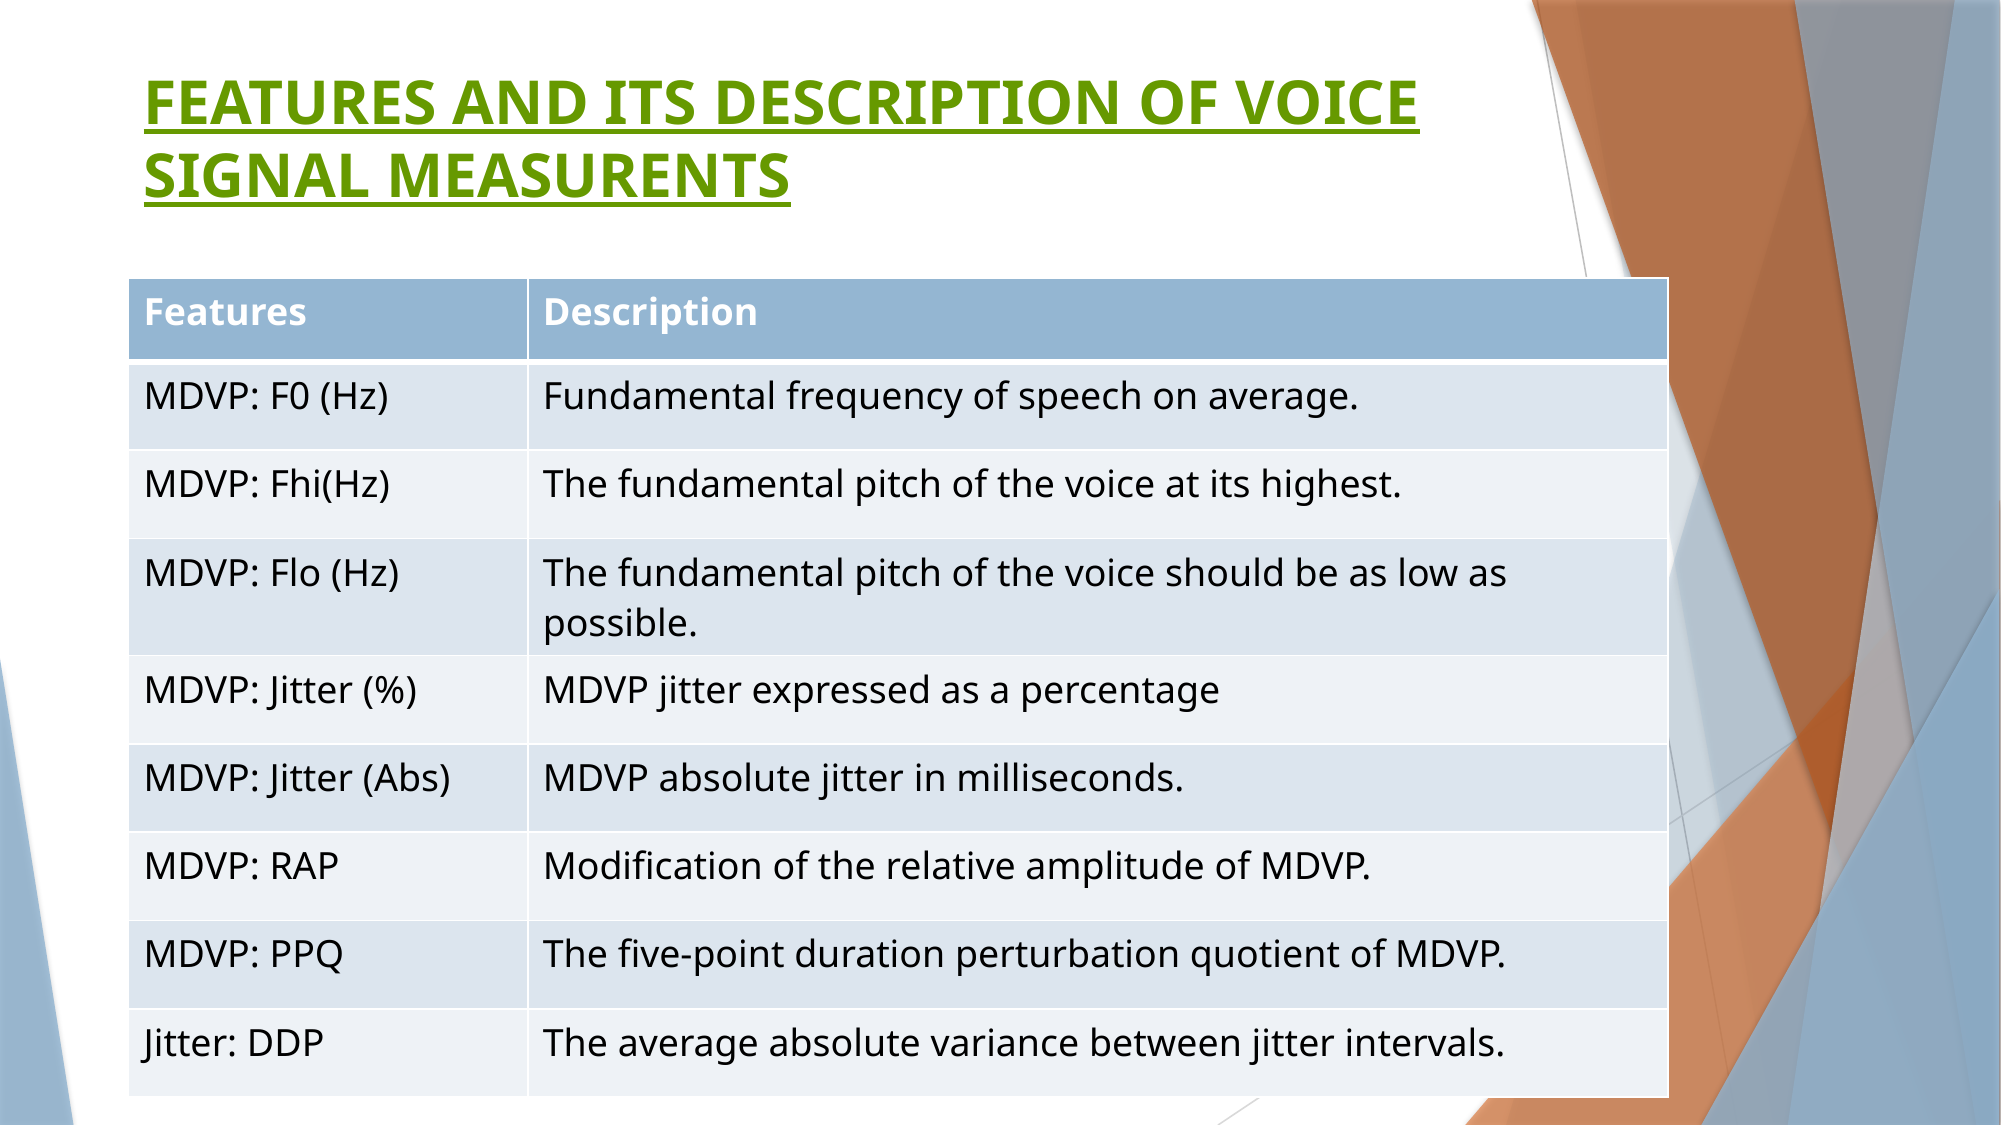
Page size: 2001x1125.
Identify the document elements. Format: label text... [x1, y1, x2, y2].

table_cell Jitter: DDP [129, 1010, 527, 1096]
table_cell The fundamental pitch of the voice should be as low as possible. [529, 539, 1667, 655]
table_cell MDVP absolute jitter in milliseconds. [529, 745, 1667, 831]
table_cell MDVP: Flo (Hz) [129, 539, 527, 655]
table_header Features [129, 279, 527, 359]
table_cell MDVP: RAP [129, 833, 527, 920]
table_cell The fundamental pitch of the voice at its highest. [529, 451, 1667, 538]
table_cell The average absolute variance between jitter intervals. [529, 1010, 1667, 1096]
table_cell MDVP: Jitter (Abs) [129, 745, 527, 831]
table_header Description [529, 279, 1667, 359]
table_cell MDVP: F0 (Hz) [129, 365, 527, 449]
table_cell MDVP: Fhi(Hz) [129, 451, 527, 538]
table_cell MDVP: Jitter (%) [129, 656, 527, 743]
table_cell Fundamental frequency of speech on average. [529, 365, 1667, 449]
table_cell Modification of the relative amplitude of MDVP. [529, 833, 1667, 920]
table_cell The five-point duration perturbation quotient of MDVP. [529, 921, 1667, 1008]
table_cell MDVP: PPQ [129, 921, 527, 1008]
title FEATURES AND ITS DESCRIPTION OF VOICE SIGNAL MEASURENTS [128, 56, 1633, 218]
table_cell MDVP jitter expressed as a percentage [529, 656, 1667, 743]
